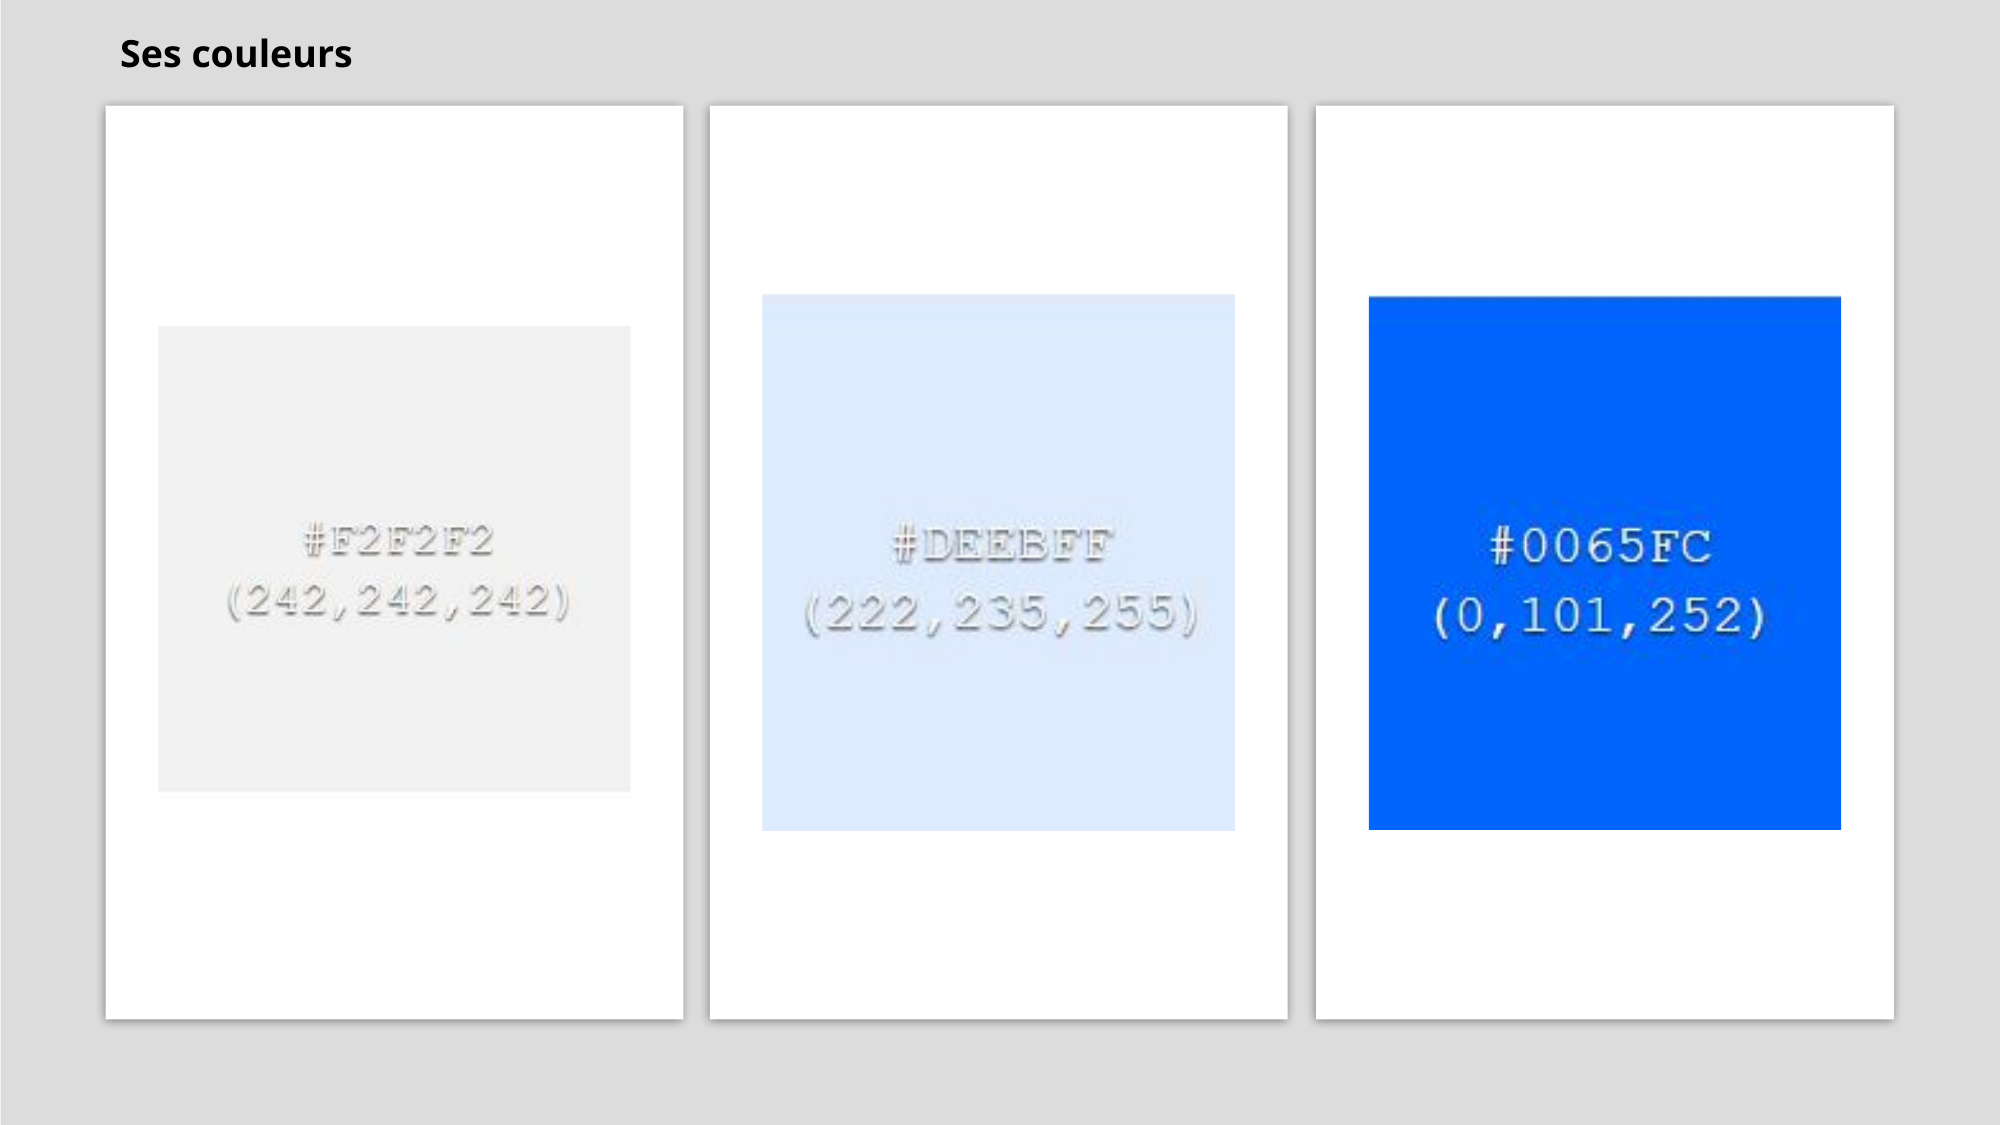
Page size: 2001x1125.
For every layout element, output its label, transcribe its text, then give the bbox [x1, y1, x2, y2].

text_box [1315, 104, 1895, 1020]
picture [762, 294, 1235, 831]
text_box [709, 104, 1289, 1020]
picture [158, 326, 631, 799]
text_box [0, 0, 2000, 1125]
text_box [104, 104, 684, 1020]
picture [1368, 295, 1842, 830]
text_box Ses couleurs [105, 22, 684, 83]
